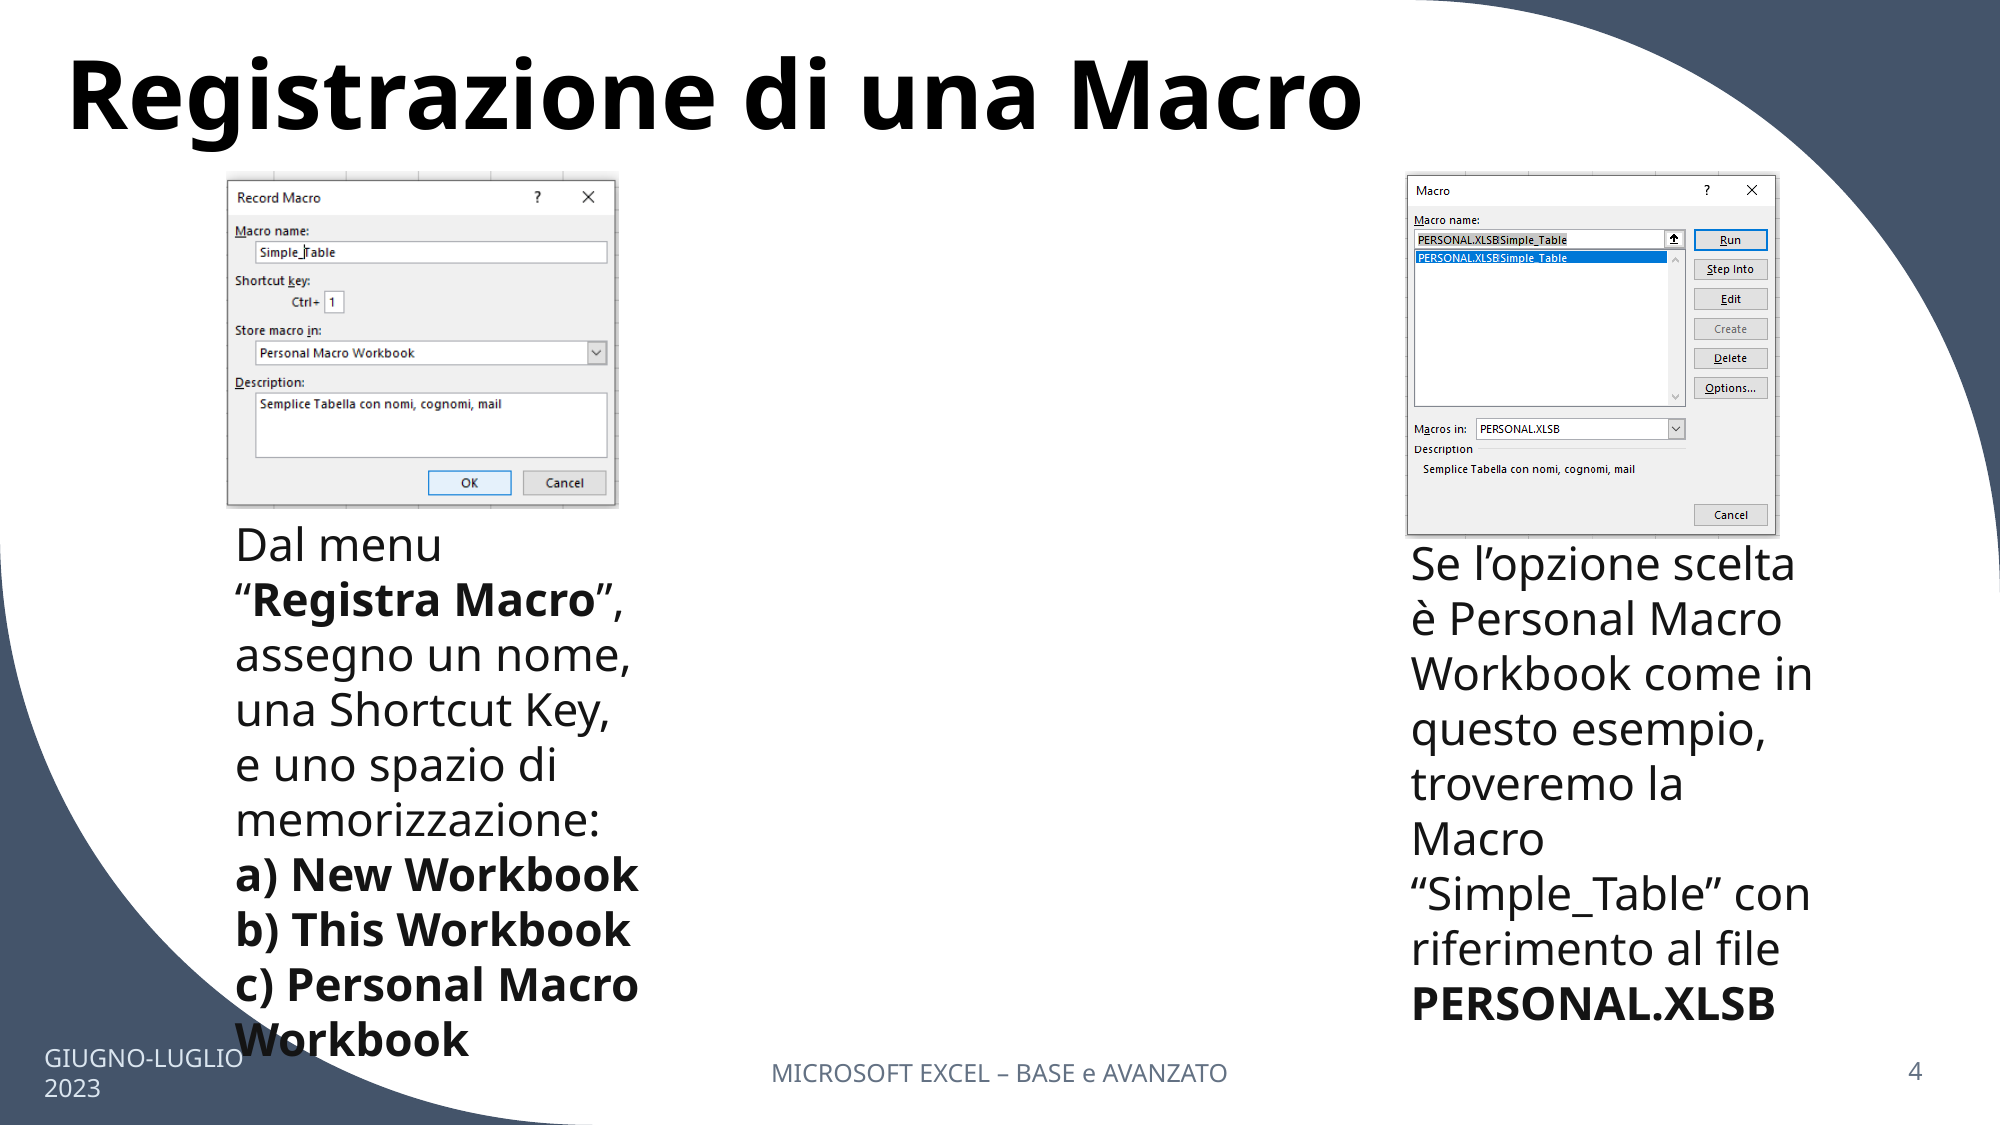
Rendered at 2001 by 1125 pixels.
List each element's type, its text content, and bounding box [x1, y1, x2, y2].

slide_number GIUGNO-LUGLIO 2023 [29, 1042, 309, 1103]
footer MICROSOFT EXCEL – BASE e AVANZATO [662, 1042, 1338, 1103]
text_box Dal menu “Registra Macro”, assegno un nome, una Shortcut Key, e uno spazio di memorizzazione: a) New Workbook b) This Workbook c) Personal Macro Workbook [220, 508, 656, 1073]
title Registrazione di una Macro [50, 0, 1722, 158]
text_box Se l’opzione scelta è Personal Macro Workbook come in questo esempio, troveremo la Macro “Simple_Table” con riferimento al file PERSONAL.XLSB [1395, 527, 1832, 1038]
picture [226, 171, 619, 509]
picture [1405, 171, 1780, 540]
slide_number 4 [1665, 1042, 1938, 1103]
